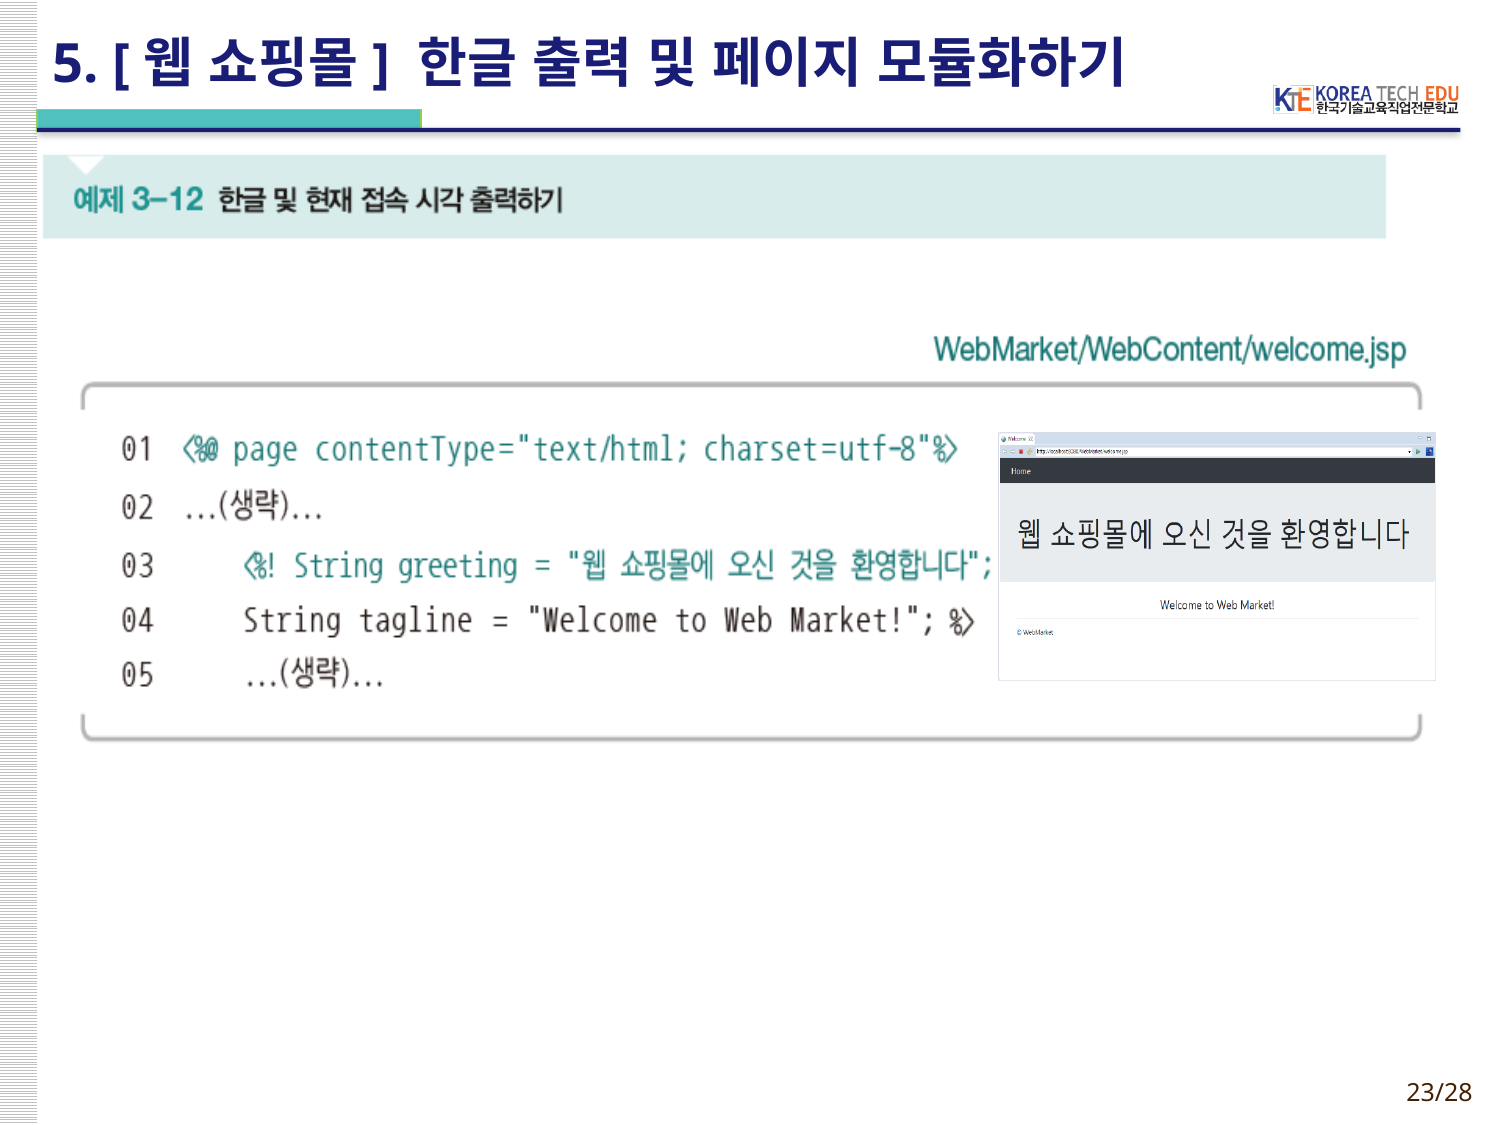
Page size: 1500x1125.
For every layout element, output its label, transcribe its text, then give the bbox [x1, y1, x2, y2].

picture [68, 301, 1436, 764]
picture [1269, 78, 1464, 119]
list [997, 432, 1436, 681]
title 5. [웹 쇼핑몰] 한글 출력 및 페이지 모듈화하기 [37, 13, 1278, 109]
picture [36, 152, 1391, 243]
